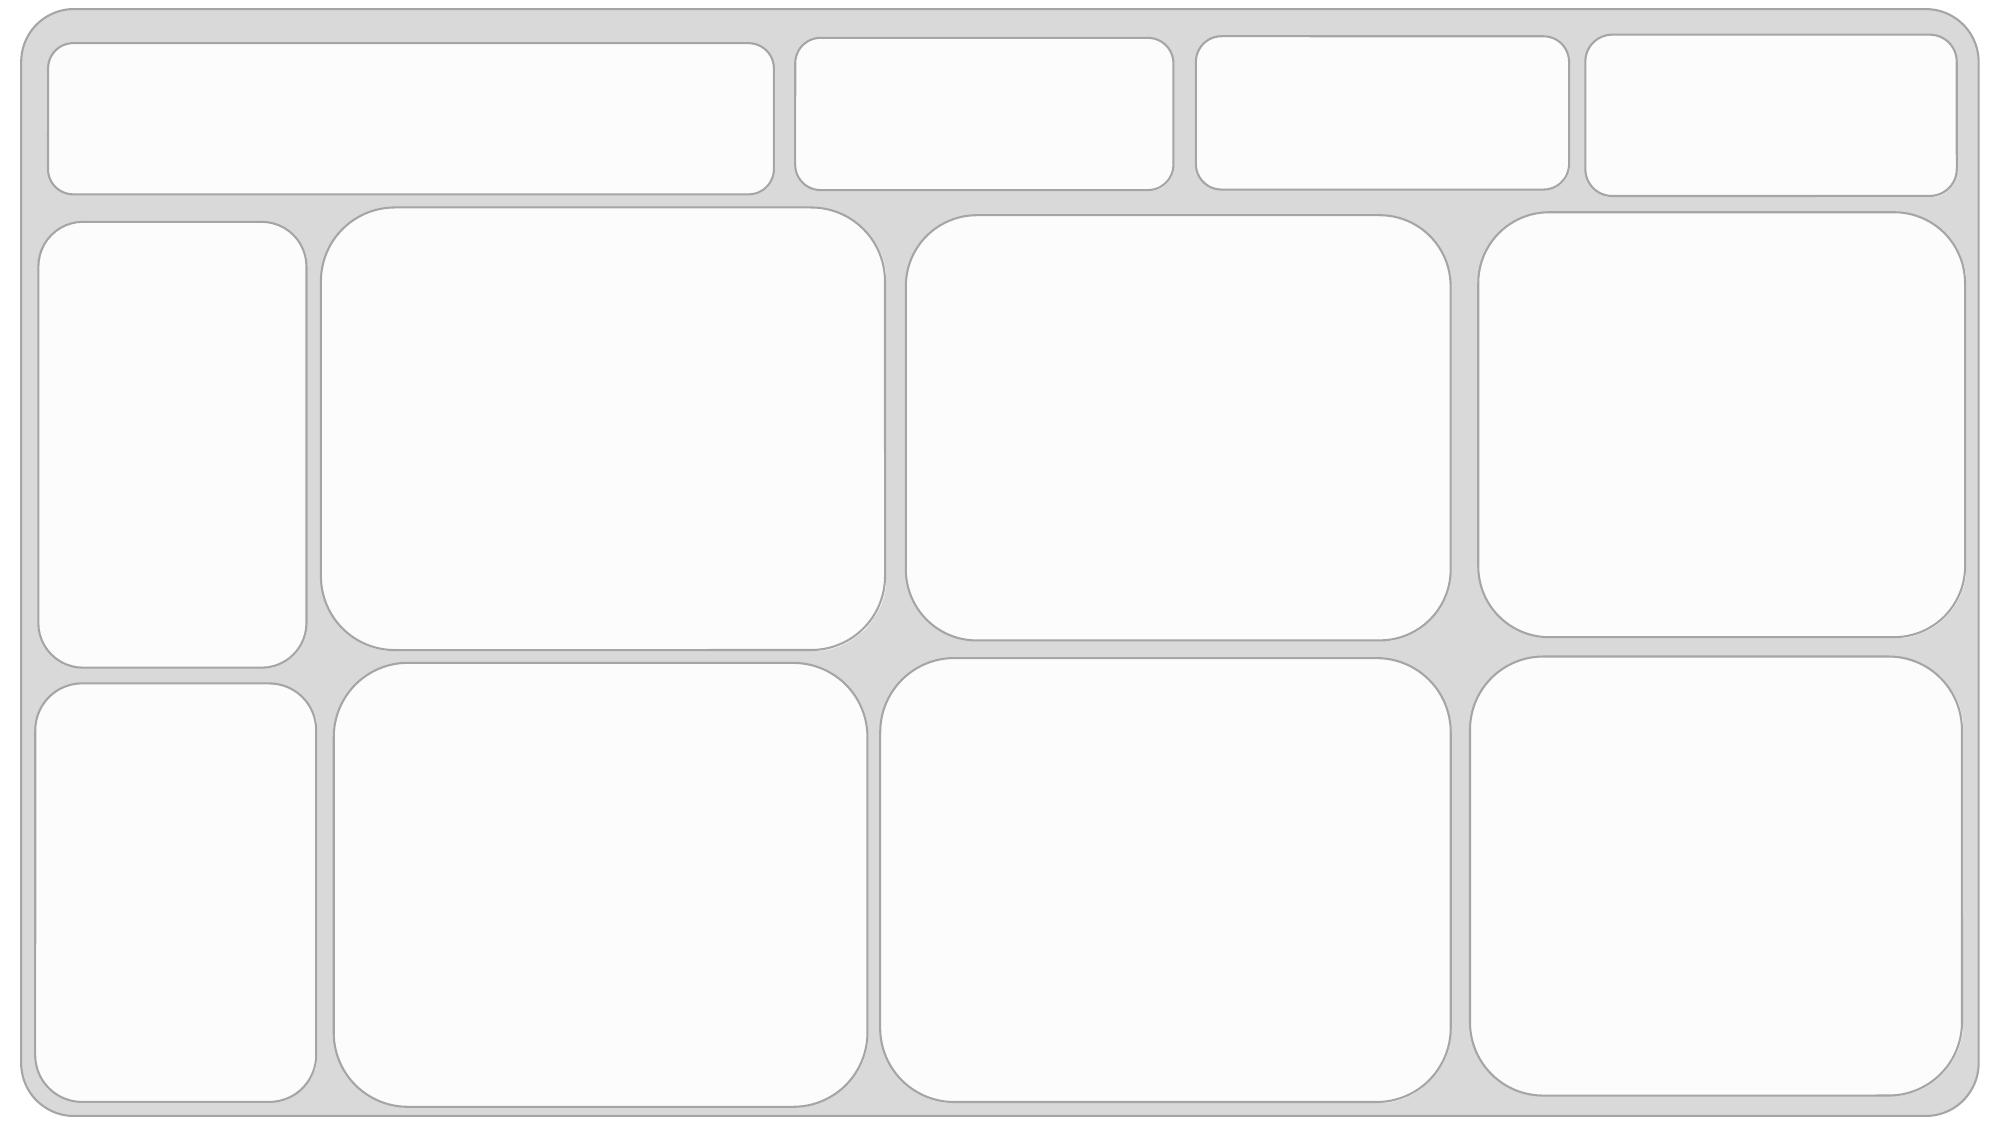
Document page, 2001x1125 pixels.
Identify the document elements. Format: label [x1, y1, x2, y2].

text_box [34, 682, 318, 1103]
text_box [1194, 35, 1571, 191]
text_box [904, 214, 1452, 642]
text_box [20, 8, 1980, 1117]
text_box [1584, 33, 1958, 198]
text_box [319, 206, 887, 652]
text_box [879, 657, 1452, 1104]
text_box [46, 42, 775, 196]
text_box [1477, 211, 1967, 639]
text_box [332, 661, 869, 1108]
text_box [794, 36, 1175, 192]
text_box [37, 220, 308, 669]
text_box [1468, 655, 1964, 1097]
